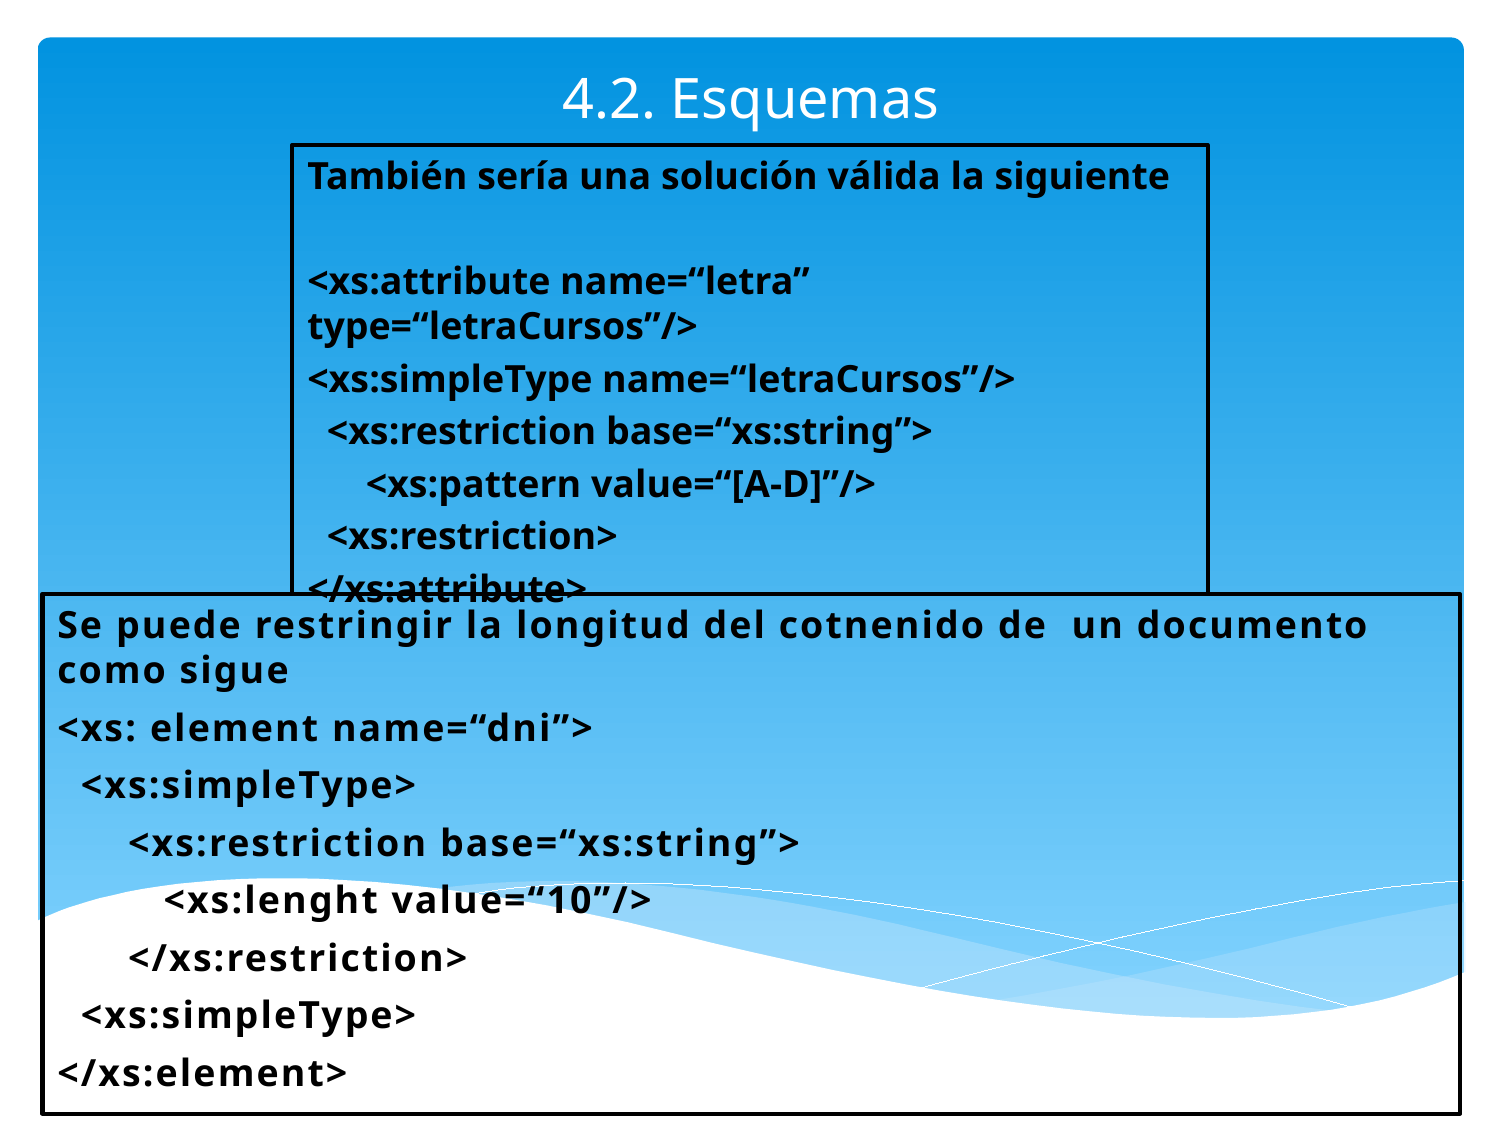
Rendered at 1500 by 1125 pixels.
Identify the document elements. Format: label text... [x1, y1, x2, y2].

picture [291, 144, 1209, 175]
subtitle También sería una solución válida la siguiente <xs:attribute name=“letra” type=“letraCursos”/> <xs:simpleType name=“letraCursos”/> <xs:restriction base=“xs:string”> <xs:pattern value=“[A-D]”/> <xs:restriction> </xs:attribute> [292, 145, 1208, 593]
text_box Se puede restringir la longitud del cotnenido de un documento como sigue <xs: element name=“dni”> <xs:simpleType> <xs:restriction base=“xs:string”> <xs:lenght value=“10”/> </xs:restriction> <xs:simpleType> </xs:element> [42, 593, 1460, 1114]
title 4.2. Esquemas [113, 54, 1389, 138]
